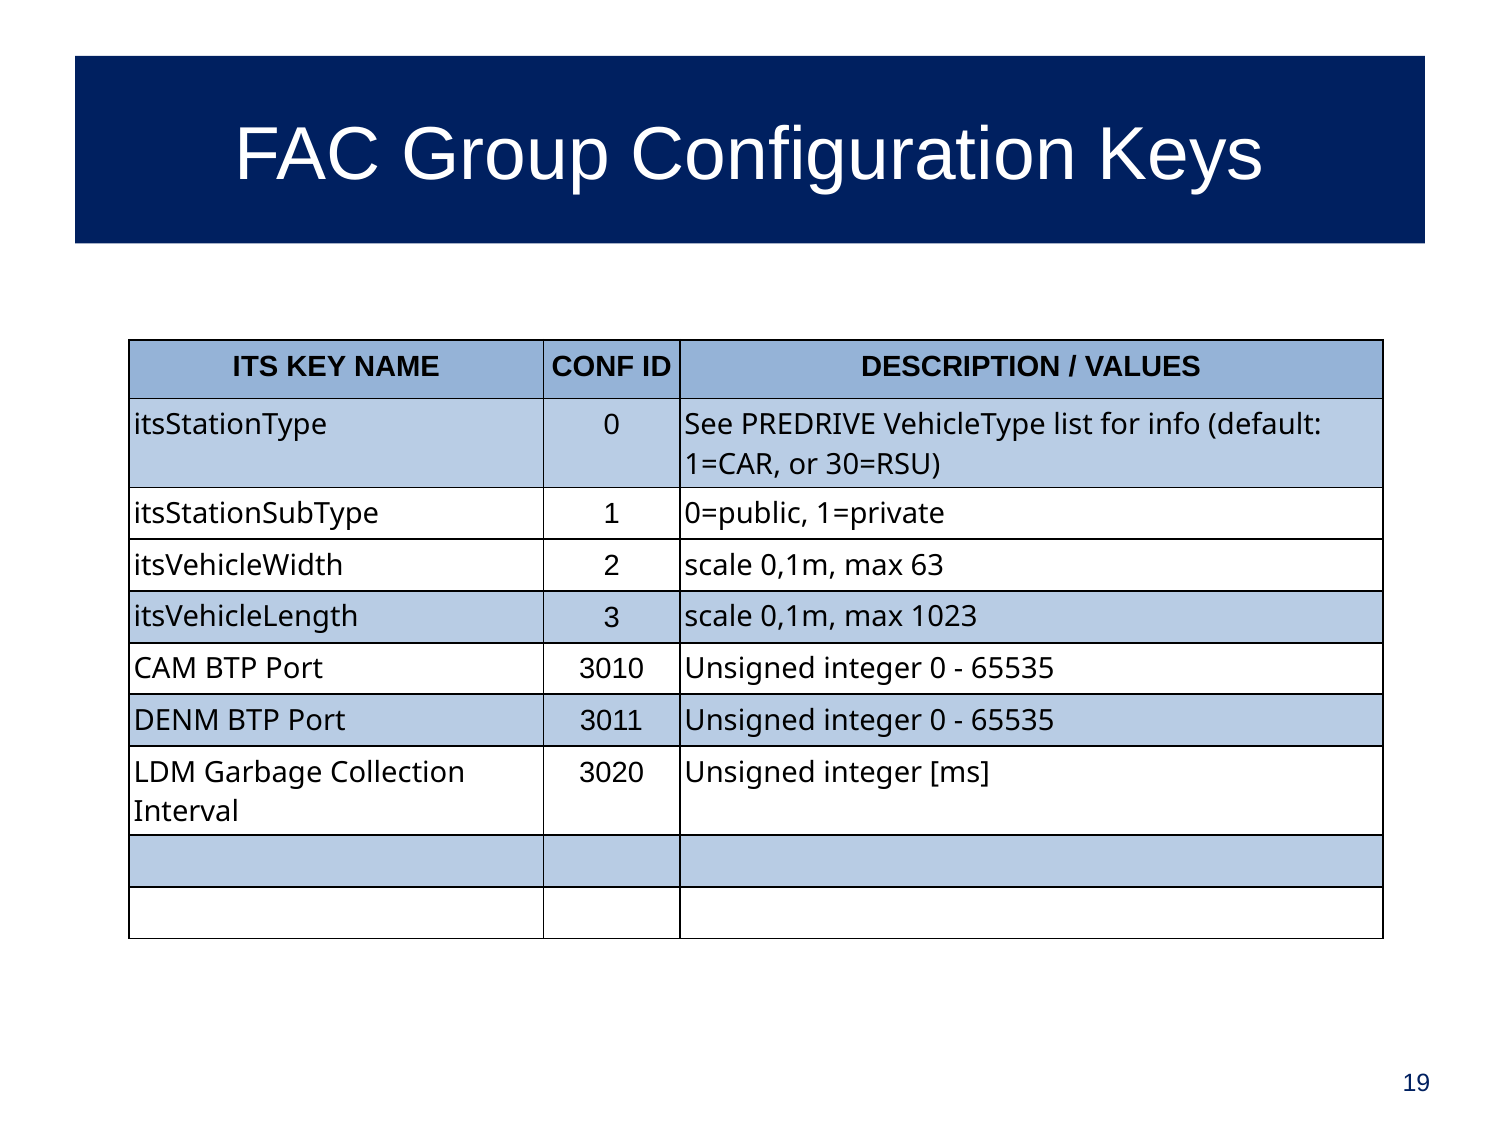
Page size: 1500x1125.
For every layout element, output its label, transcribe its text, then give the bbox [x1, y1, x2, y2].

table_cell [544, 888, 679, 938]
table_cell 0 [544, 399, 679, 487]
table_cell 3011 [544, 695, 679, 745]
table_cell CAM BTP Port [130, 644, 543, 693]
table_cell Unsigned integer [ms] [681, 747, 1382, 834]
table_header ITS KEY NAME [130, 341, 543, 398]
table_cell [544, 836, 679, 886]
title FAC Group Configuration Keys [75, 55, 1425, 244]
table_cell Unsigned integer 0 - 65535 [681, 644, 1382, 693]
table_cell 1 [544, 488, 679, 538]
table_cell 2 [544, 540, 679, 590]
table_cell itsVehicleWidth [130, 540, 543, 590]
table_cell [681, 888, 1382, 938]
table_cell [130, 836, 543, 886]
table_cell See PREDRIVE VehicleType list for info (default: 1=CAR, or 30=RSU) [681, 399, 1382, 487]
table_cell itsStationType [130, 399, 543, 487]
table_cell DENM BTP Port [130, 695, 543, 745]
table_cell [130, 888, 543, 938]
table_cell 3 [544, 592, 679, 642]
table_cell itsVehicleLength [130, 592, 543, 642]
table_cell scale 0,1m, max 63 [681, 540, 1382, 590]
table_cell itsStationSubType [130, 488, 543, 538]
table_cell 0=public, 1=private [681, 488, 1382, 538]
table_cell Unsigned integer 0 - 65535 [681, 695, 1382, 745]
table_cell 3010 [544, 644, 679, 693]
table_cell LDM Garbage Collection Interval [130, 747, 543, 834]
table_cell scale 0,1m, max 1023 [681, 592, 1382, 642]
table_header CONF ID [544, 341, 679, 398]
table_cell [681, 836, 1382, 886]
table_header DESCRIPTION / VALUES [681, 341, 1382, 398]
table_cell 3020 [544, 747, 679, 834]
